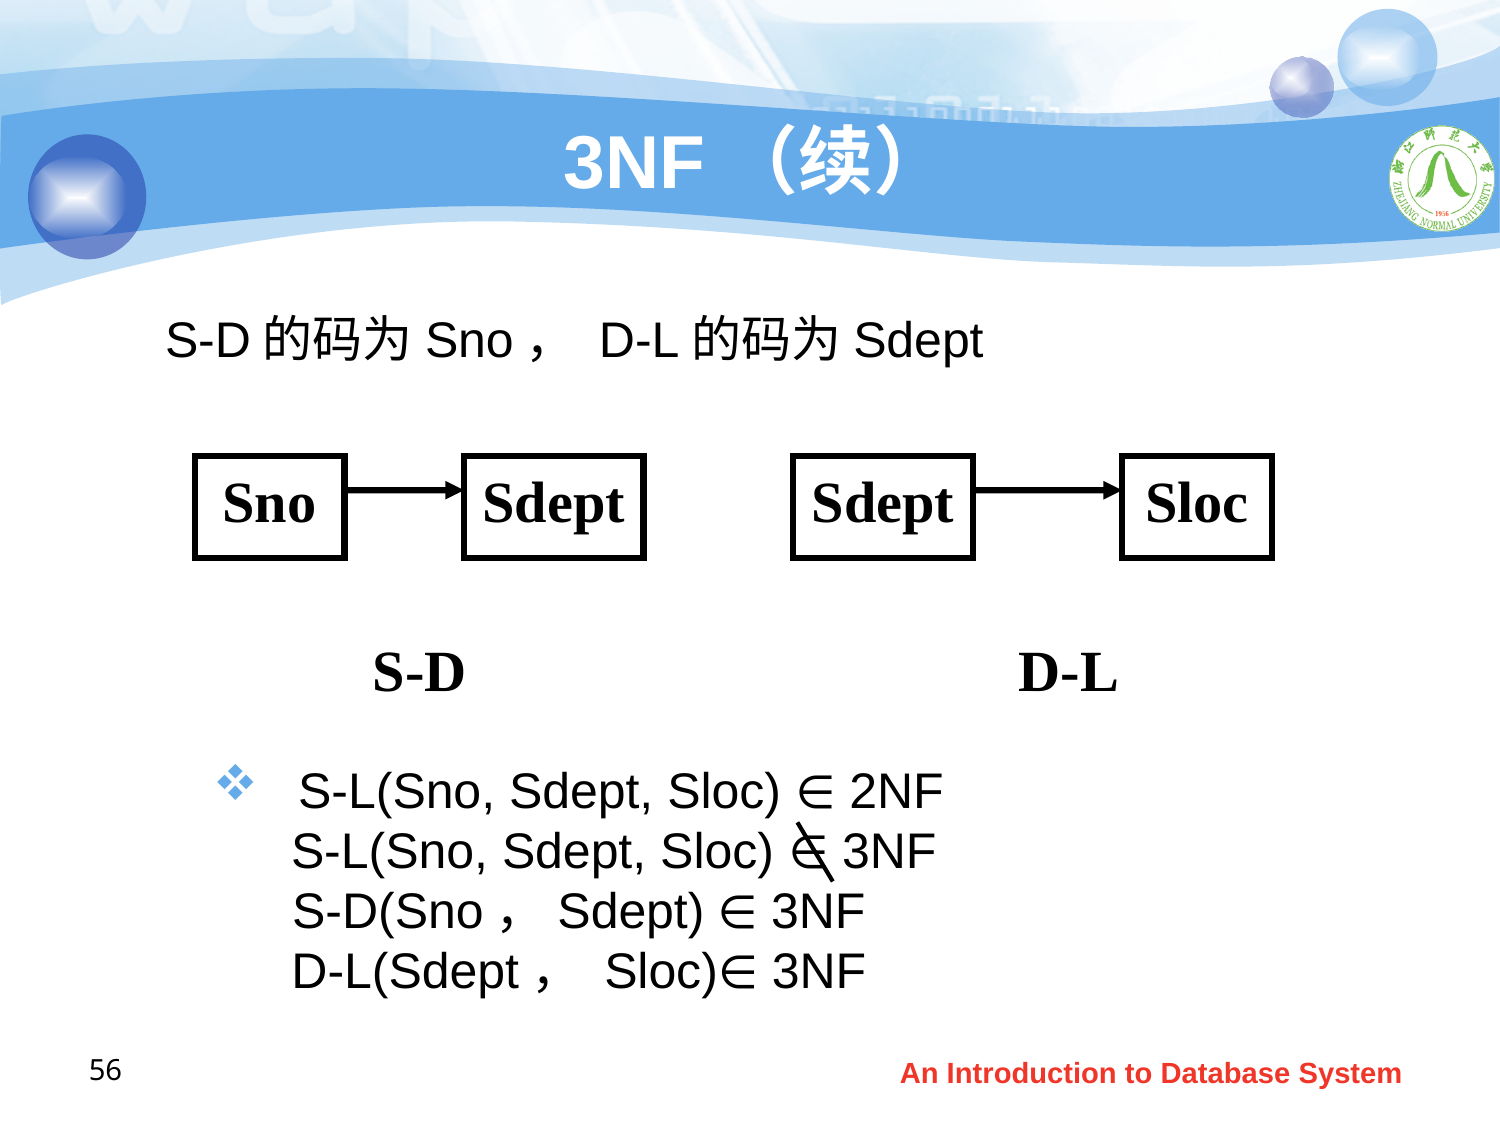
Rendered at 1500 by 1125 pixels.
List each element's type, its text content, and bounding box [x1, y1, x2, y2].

list S-D的码为Sno， D-L的码为Sdept [75, 299, 1425, 1038]
picture [1388, 125, 1495, 232]
picture [0, 0, 1500, 112]
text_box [194, 456, 1272, 728]
title 3NF（续） [150, 112, 1363, 205]
text_box S-L(Sno, Sdept, Sloc) ∈ 2NF S-L(Sno, Sdept, Sloc) ∈ 3NF S-D(Sno，Sdept) ∈ 3NF D-L(Sdept， Sloc)∈ 3NF [147, 751, 1010, 1007]
slide_number 56 [41, 1023, 138, 1099]
footer An Introduction to Database System [856, 1046, 1447, 1100]
